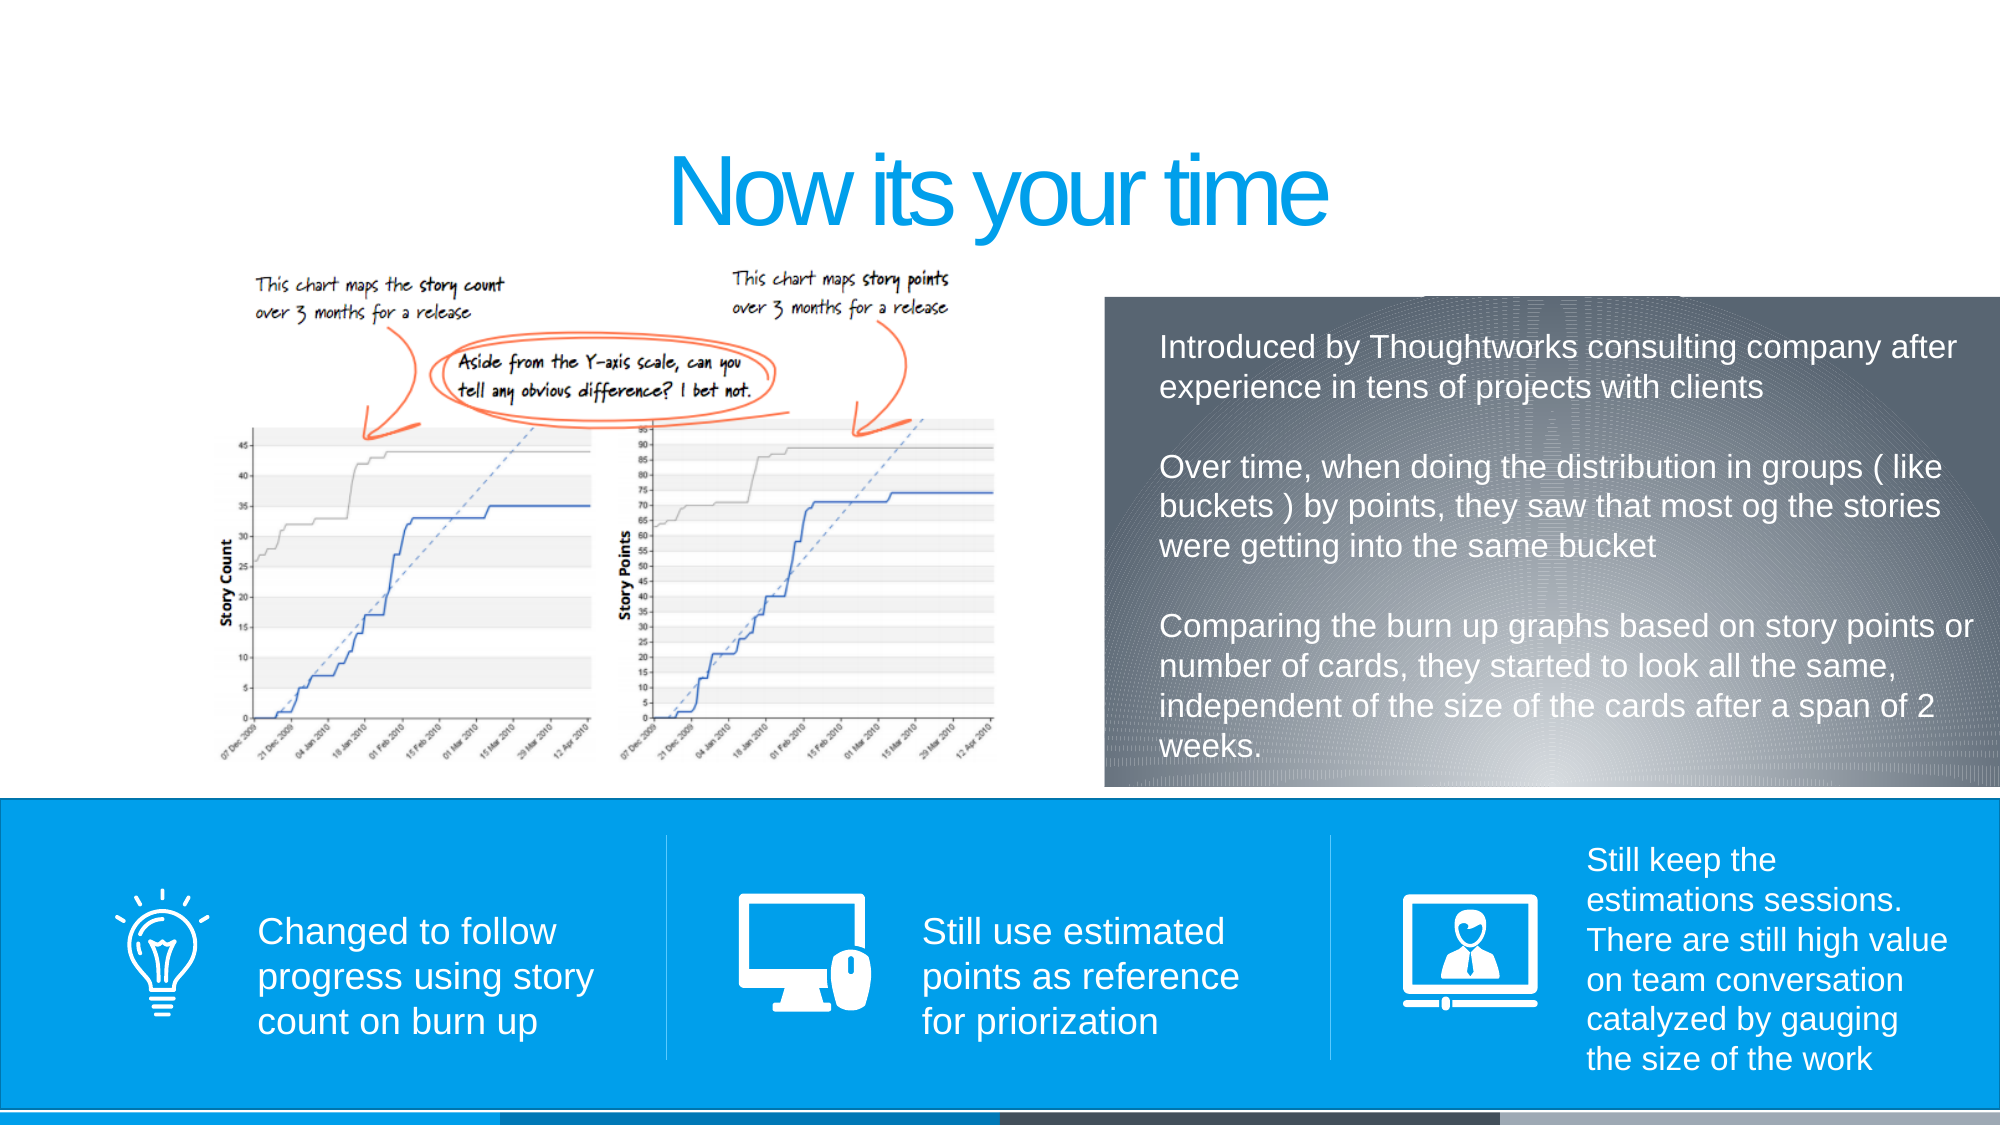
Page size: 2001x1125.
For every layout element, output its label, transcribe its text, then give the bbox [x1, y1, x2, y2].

text_box Still keep the estimations sessions. There are still high value on team conversation catalyzed by gauging the size of the work [1571, 830, 1967, 1085]
picture [204, 261, 1010, 781]
text_box [1104, 296, 2000, 787]
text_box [1403, 894, 1538, 1011]
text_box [738, 893, 872, 1012]
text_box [115, 888, 210, 1017]
text_box Now its your time [0, 118, 2000, 253]
text_box [0, 798, 2000, 1110]
text_box Still use estimated points as reference for priorization [907, 899, 1303, 1050]
text_box Changed to follow progress using story count on burn up [242, 899, 639, 1050]
text_box Introduced by Thoughtworks consulting company after experience in tens of projects with clients Over time, when doing the distribution in groups ( like buckets ) by points, they saw that most og the stories were getting into the same bucket Comparing the burn up graphs based on story points or number of cards, they started to look all the same, independent of the size of the cards after a span of 2 weeks. [1144, 317, 2000, 812]
